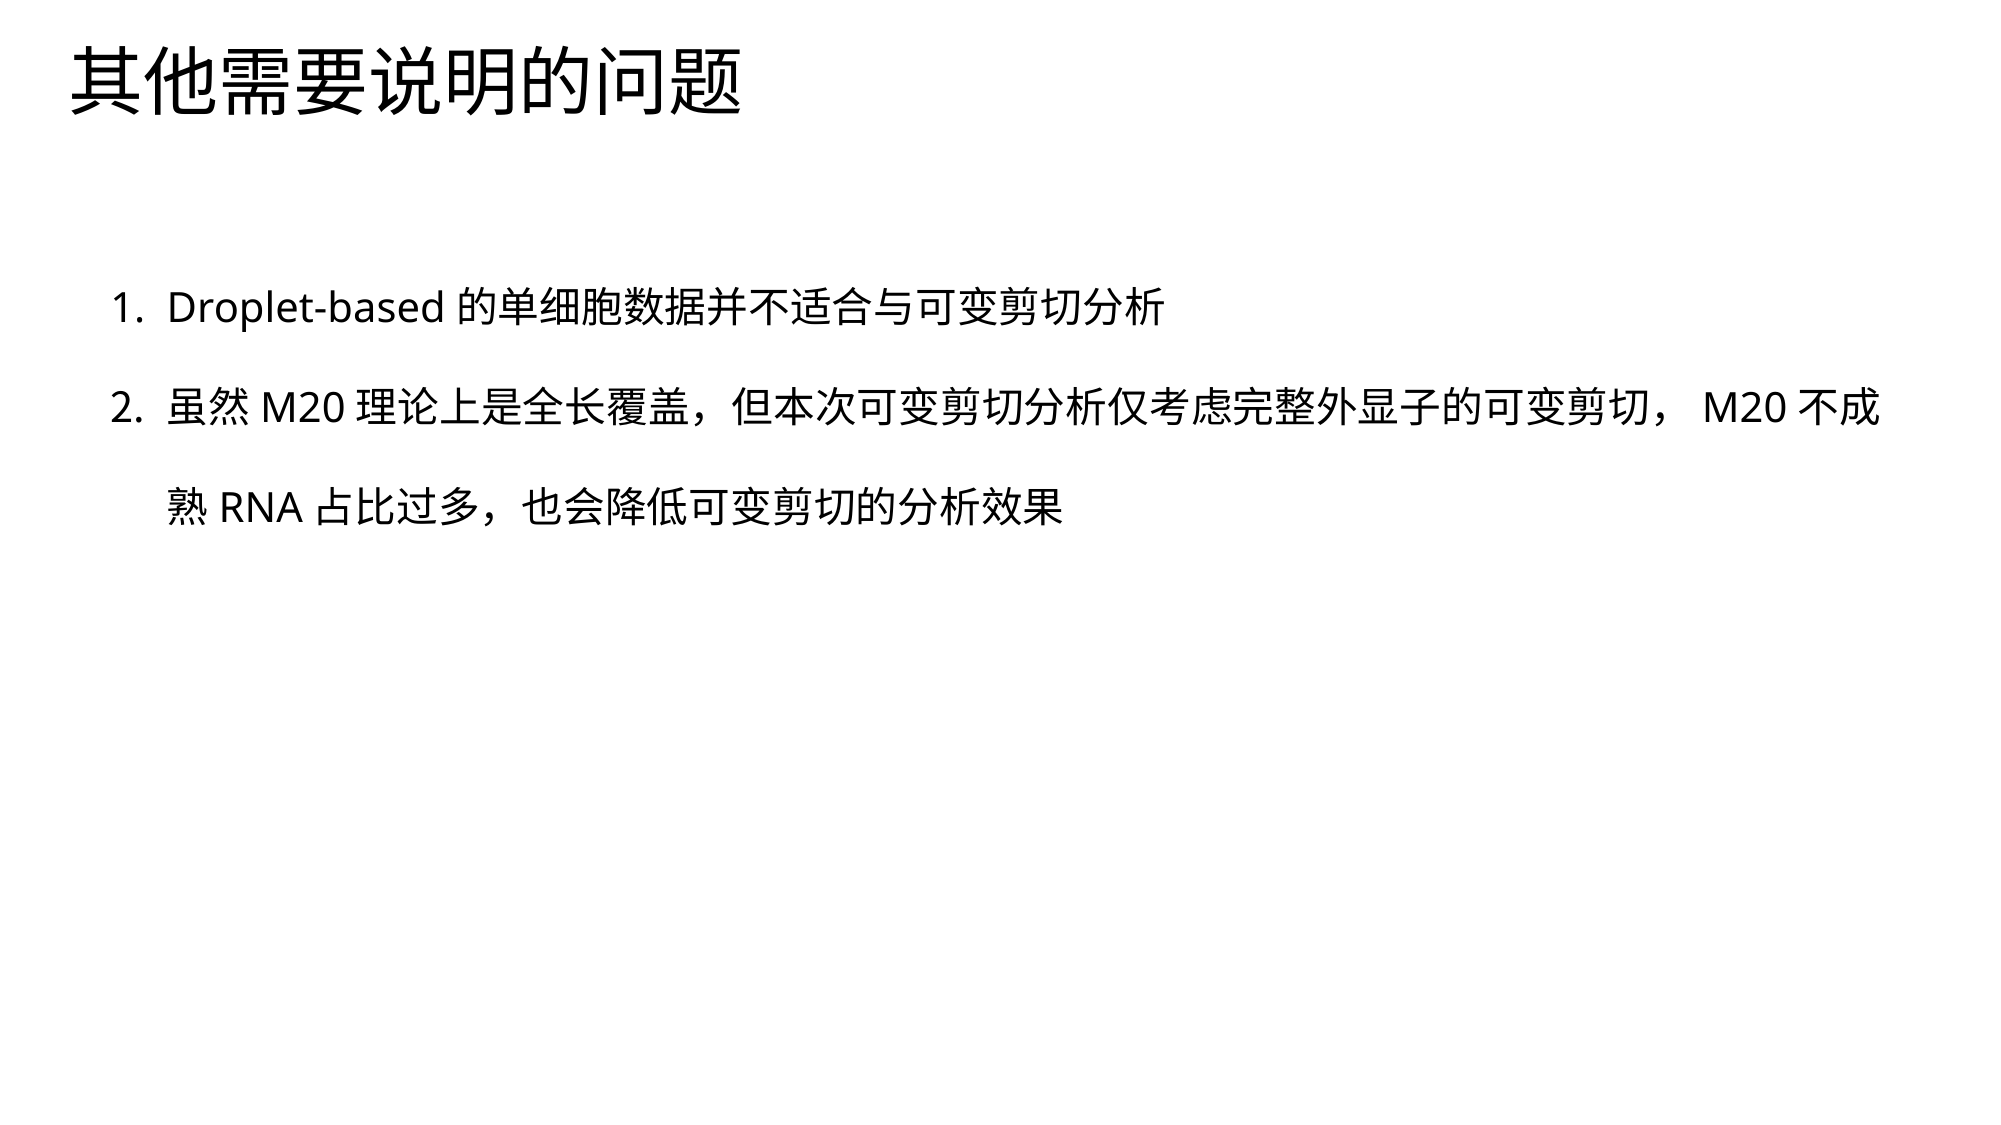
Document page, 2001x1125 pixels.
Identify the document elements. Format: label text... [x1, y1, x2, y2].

text_box Droplet-based的单细胞数据并不适合与可变剪切分析 虽然M20理论上是全长覆盖，但本次可变剪切分析仅考虑完整外显子的可变剪切，M20不成熟RNA占比过多，也会降低可变剪切的分析效果 [95, 223, 1905, 539]
text_box 其他需要说明的问题 [53, 26, 833, 132]
